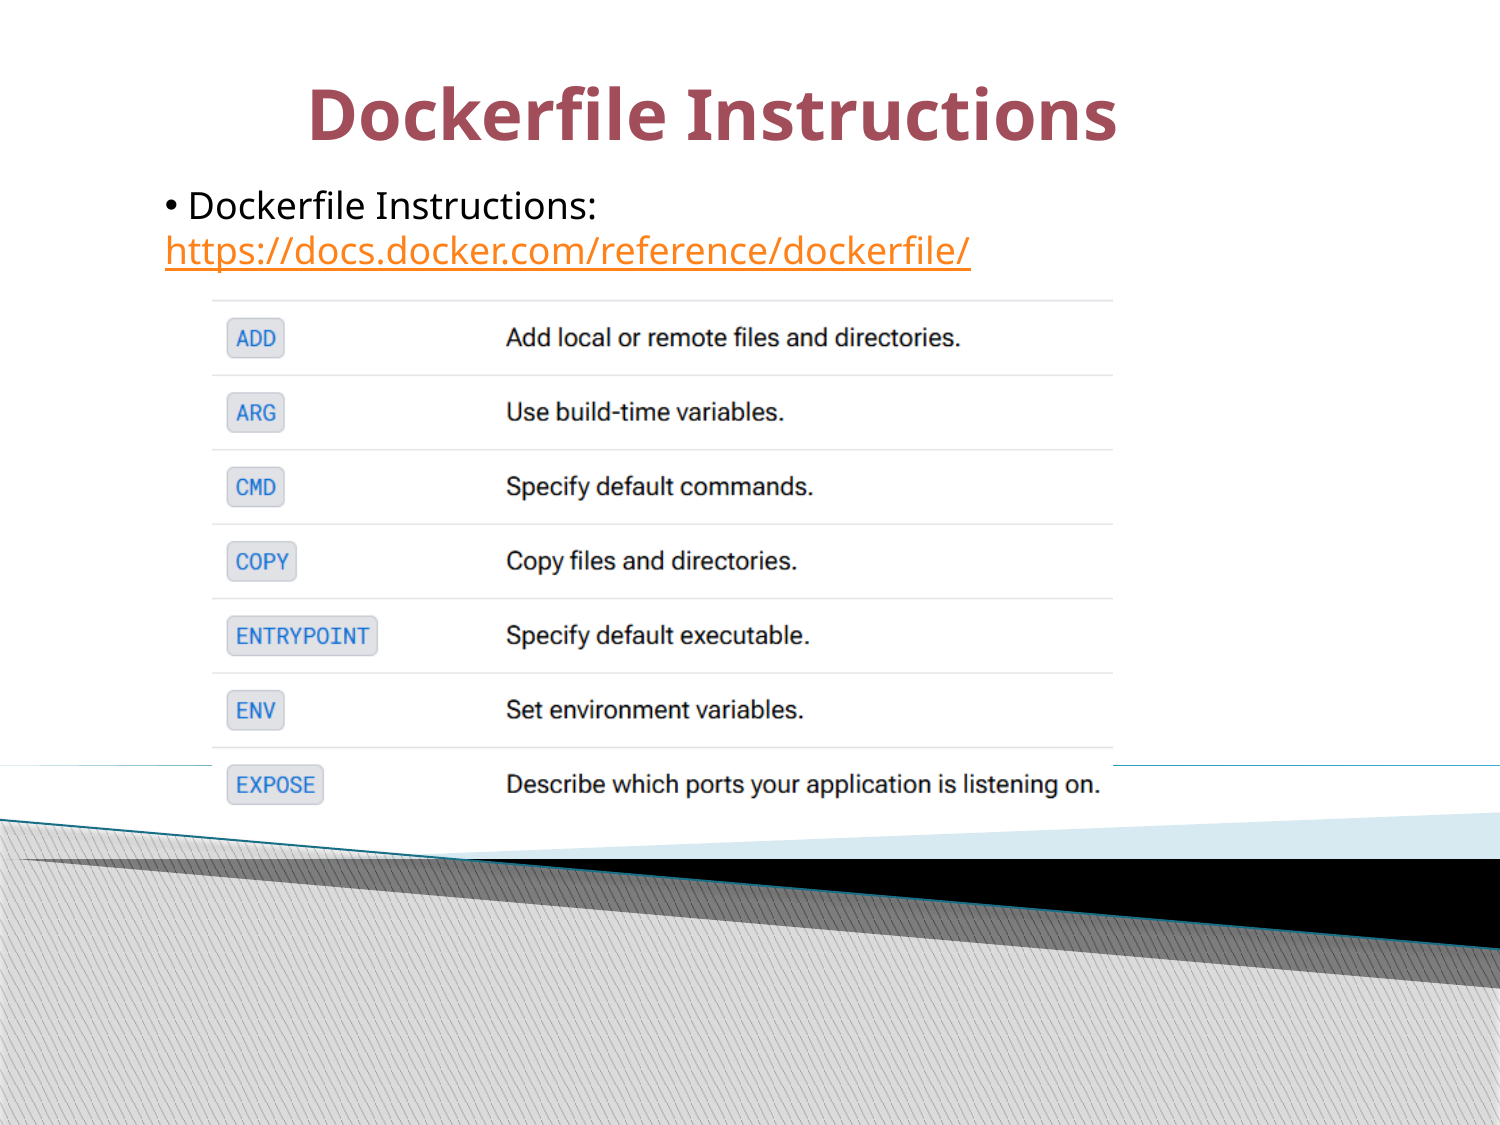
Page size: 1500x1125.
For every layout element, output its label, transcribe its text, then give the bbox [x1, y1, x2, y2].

picture [5, 859, 1500, 989]
title Dockerfile Instructions [75, 62, 1350, 163]
picture [0, 299, 1113, 816]
text_box Dockerfile Instructions: https://docs.docker.com/reference/dockerfile/ [150, 174, 1375, 331]
